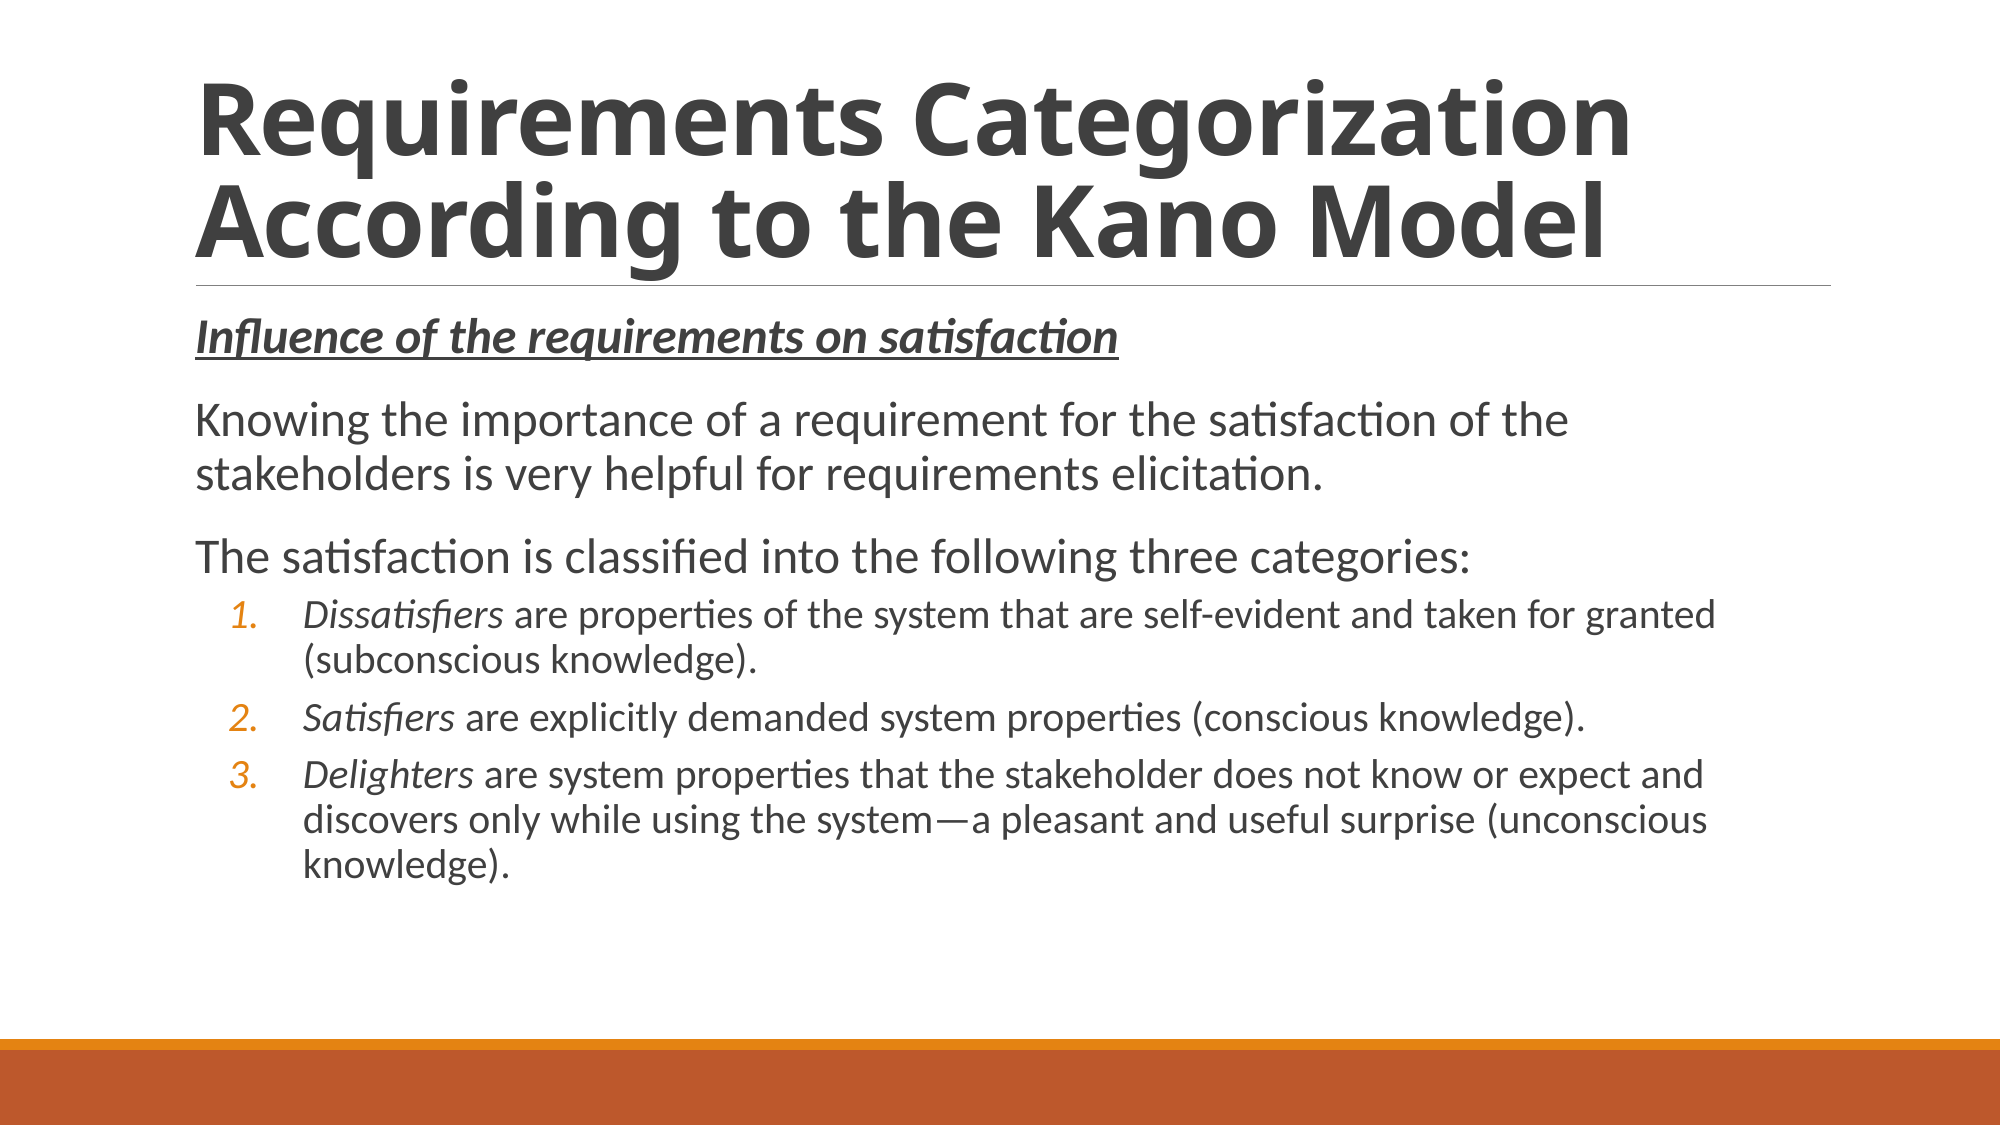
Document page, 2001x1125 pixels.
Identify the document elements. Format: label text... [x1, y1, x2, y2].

list Influence of the requirements on satisfaction Knowing the importance of a requirement for the satisfaction of the stakeholders is very helpful for requirements elicitation. The satisfaction is classified into the following three categories: Dissatisfiers are properties of the system that are self-evident and taken for granted (subconscious knowledge). Satisfiers are explicitly demanded system properties (conscious knowledge). Delighters are system properties that the stakeholder does not know or expect and discovers only while using the system—a pleasant and useful surprise (unconscious knowledge). [180, 302, 1830, 963]
title Requirements Categorization According to the Kano Model [180, 47, 1830, 285]
